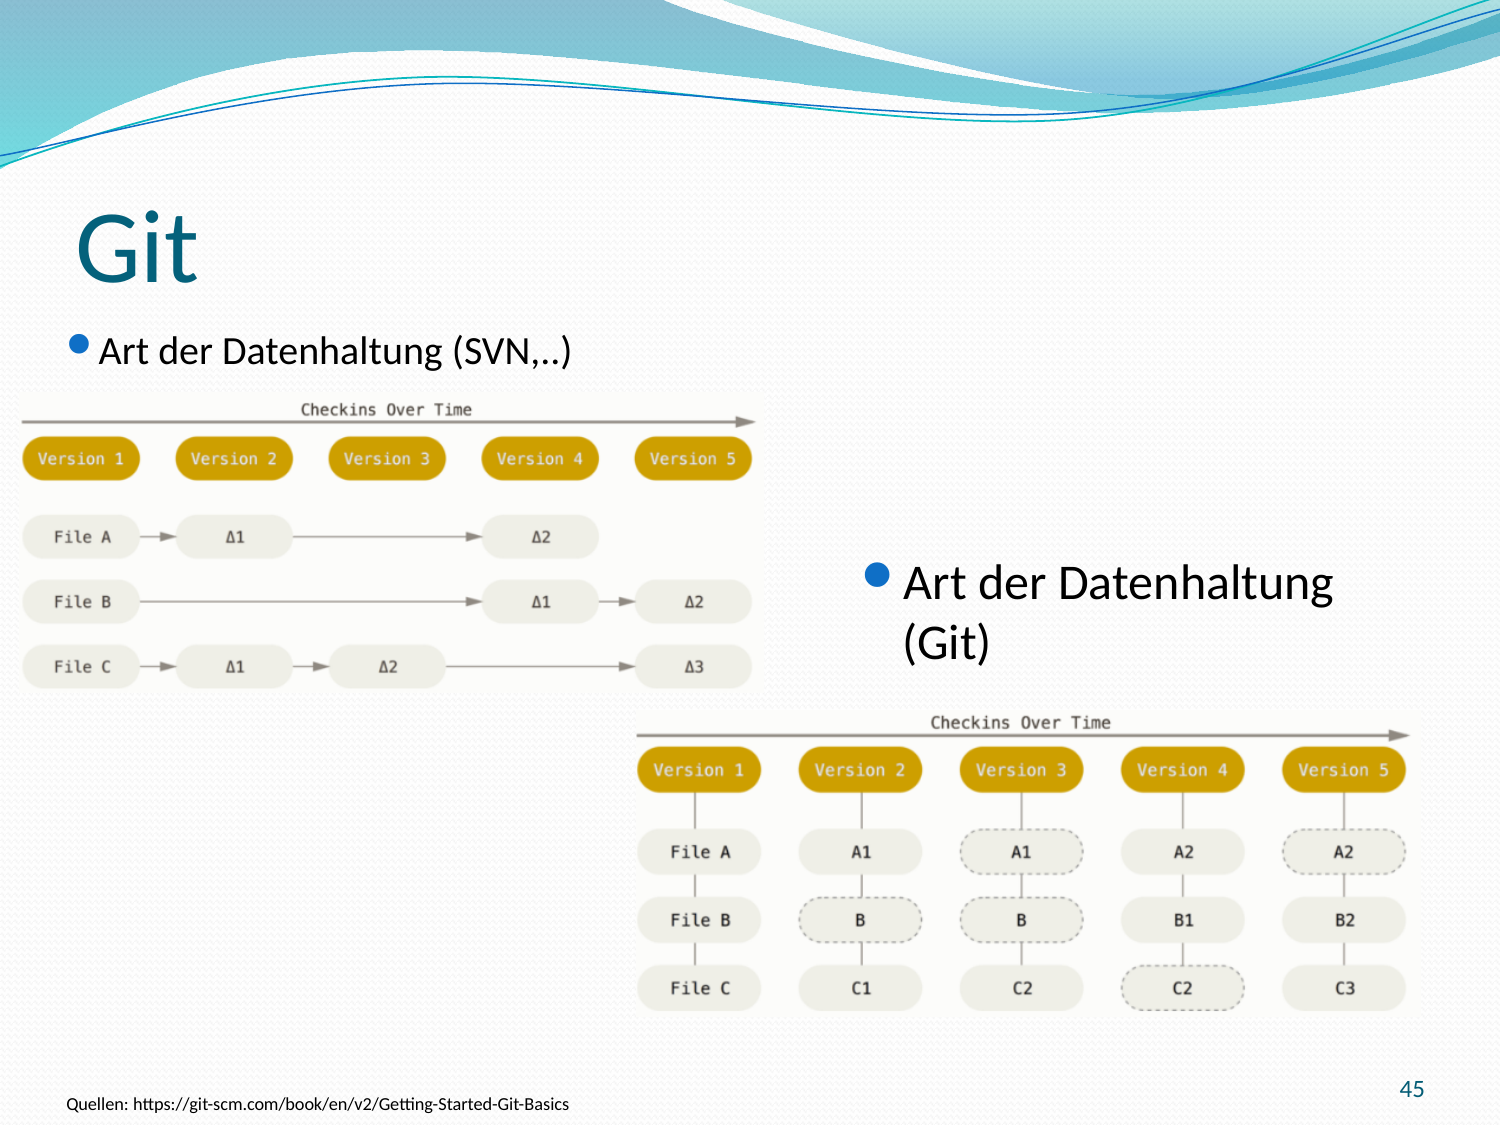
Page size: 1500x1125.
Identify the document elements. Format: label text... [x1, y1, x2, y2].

text_box Art der Datenhaltung (Git) [782, 542, 1444, 1125]
picture [636, 710, 1421, 1017]
picture [18, 392, 764, 693]
list Art der Datenhaltung (SVN,..) Quellen: https://git-scm.com/book/en/v2/Getting-Started-Git-Basics [0, 317, 741, 1125]
title Git [75, 115, 1425, 303]
